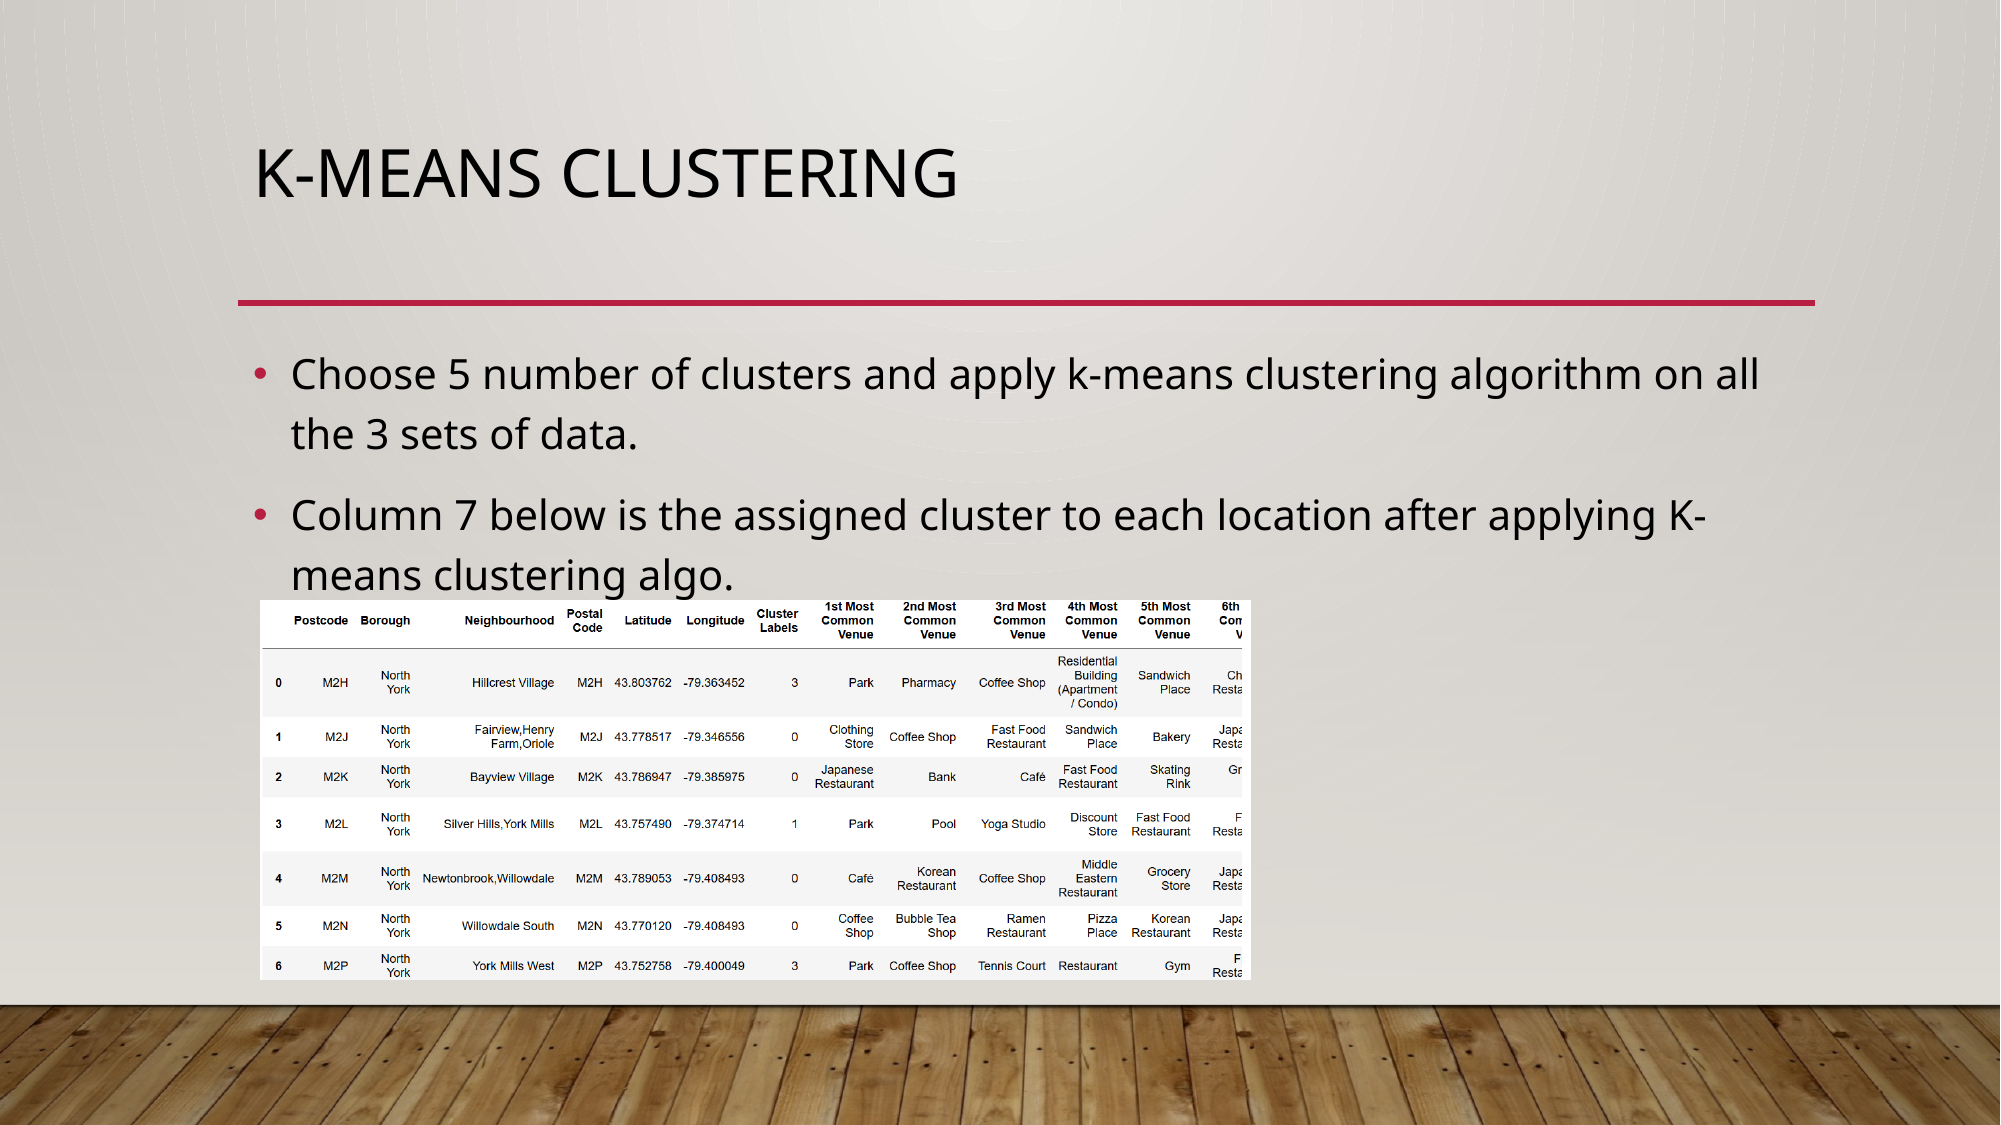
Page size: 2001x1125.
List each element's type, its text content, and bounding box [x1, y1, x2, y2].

picture [259, 599, 1251, 980]
title K-means clustering [238, 131, 1814, 305]
list Choose 5 number of clusters and apply k-means clustering algorithm on all the 3 sets of data. Column 7 below is the assigned cluster to each location after applying K-means clustering algo. [238, 330, 1814, 897]
picture [0, 1005, 2000, 1125]
